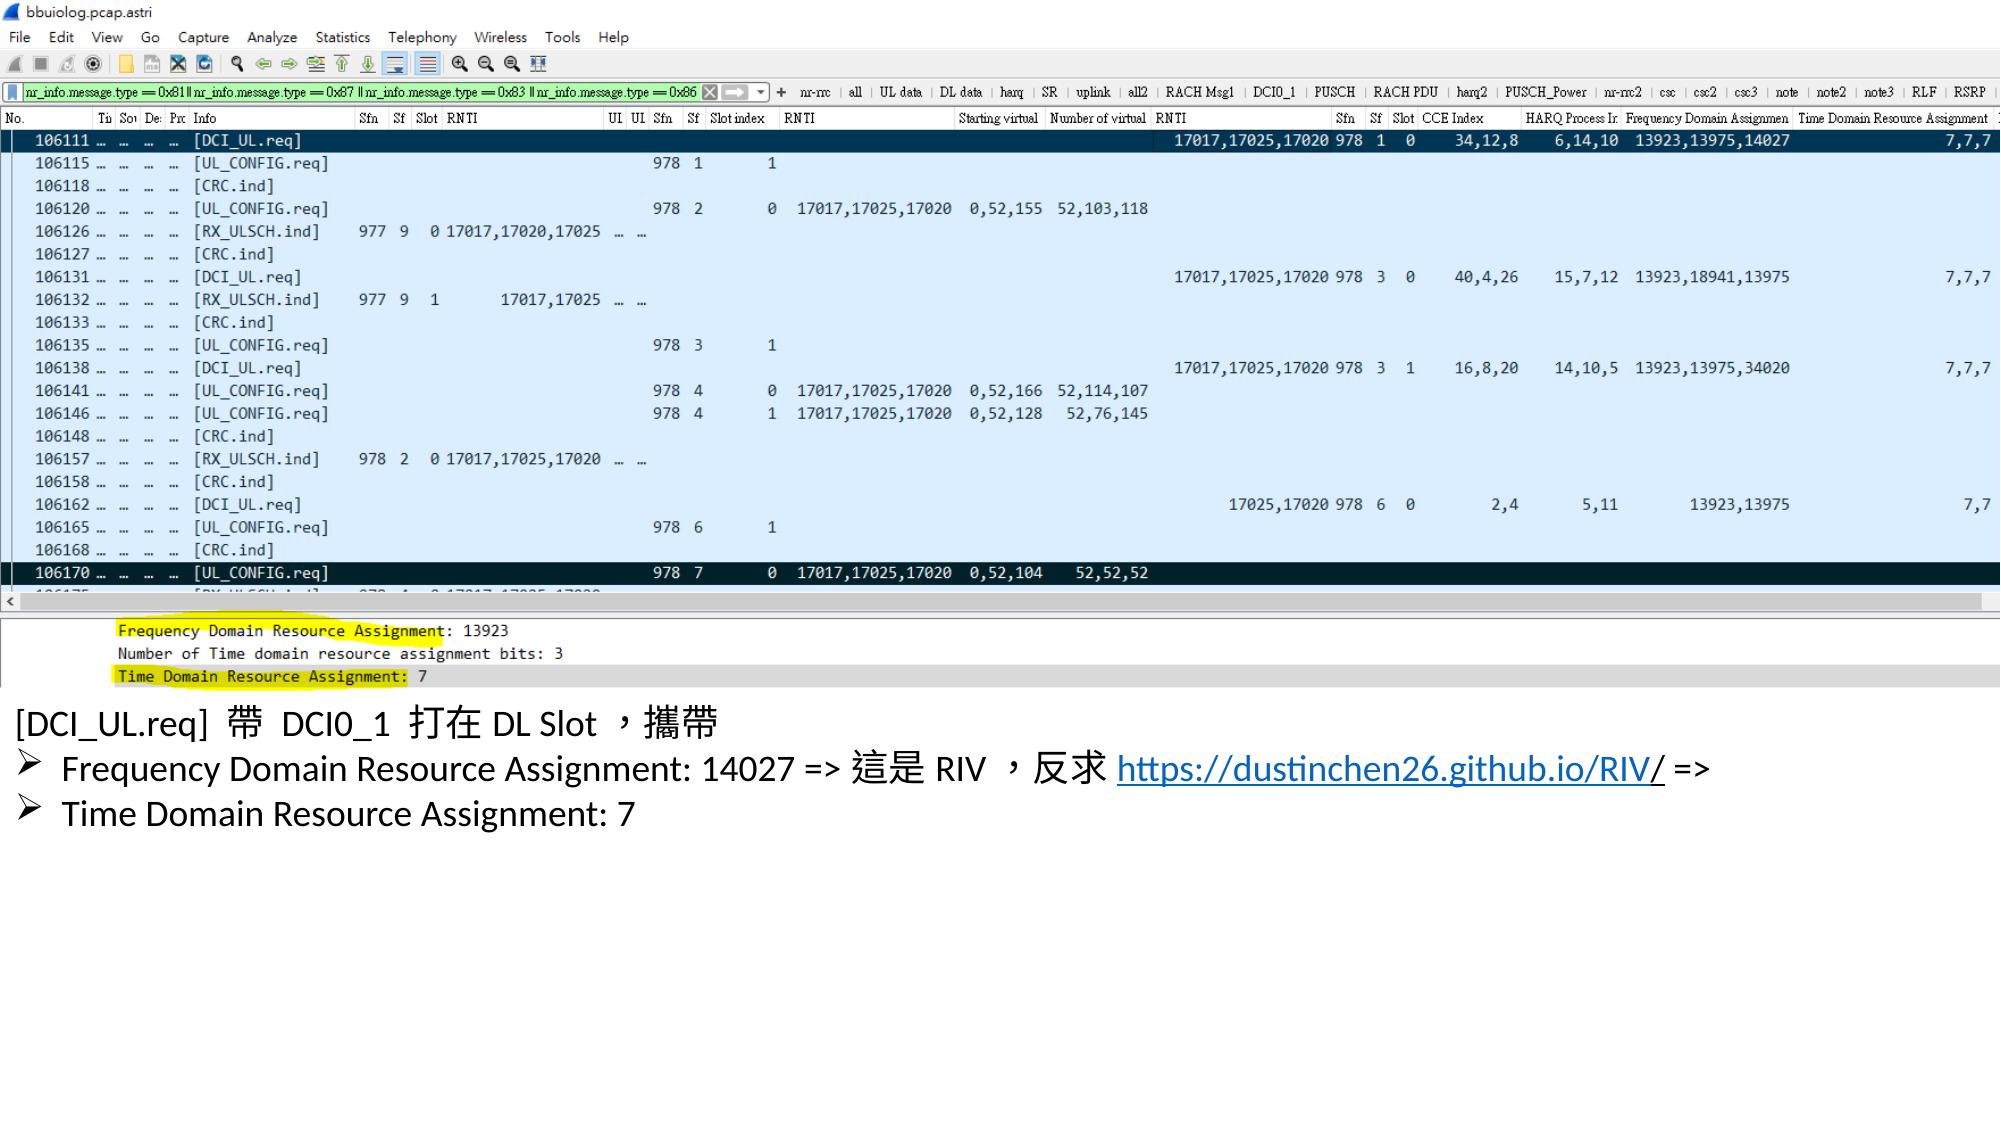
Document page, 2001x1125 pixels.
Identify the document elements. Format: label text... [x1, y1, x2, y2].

text_box [DCI_UL.req] 帶 DCI0_1 打在DL Slot，攜帶 Frequency Domain Resource Assignment: 14027 =>這是RIV，反求https://dustinchen26.github.io/RIV/ => Time Domain Resource Assignment: 7 [0, 692, 1958, 842]
picture [0, 0, 2000, 692]
